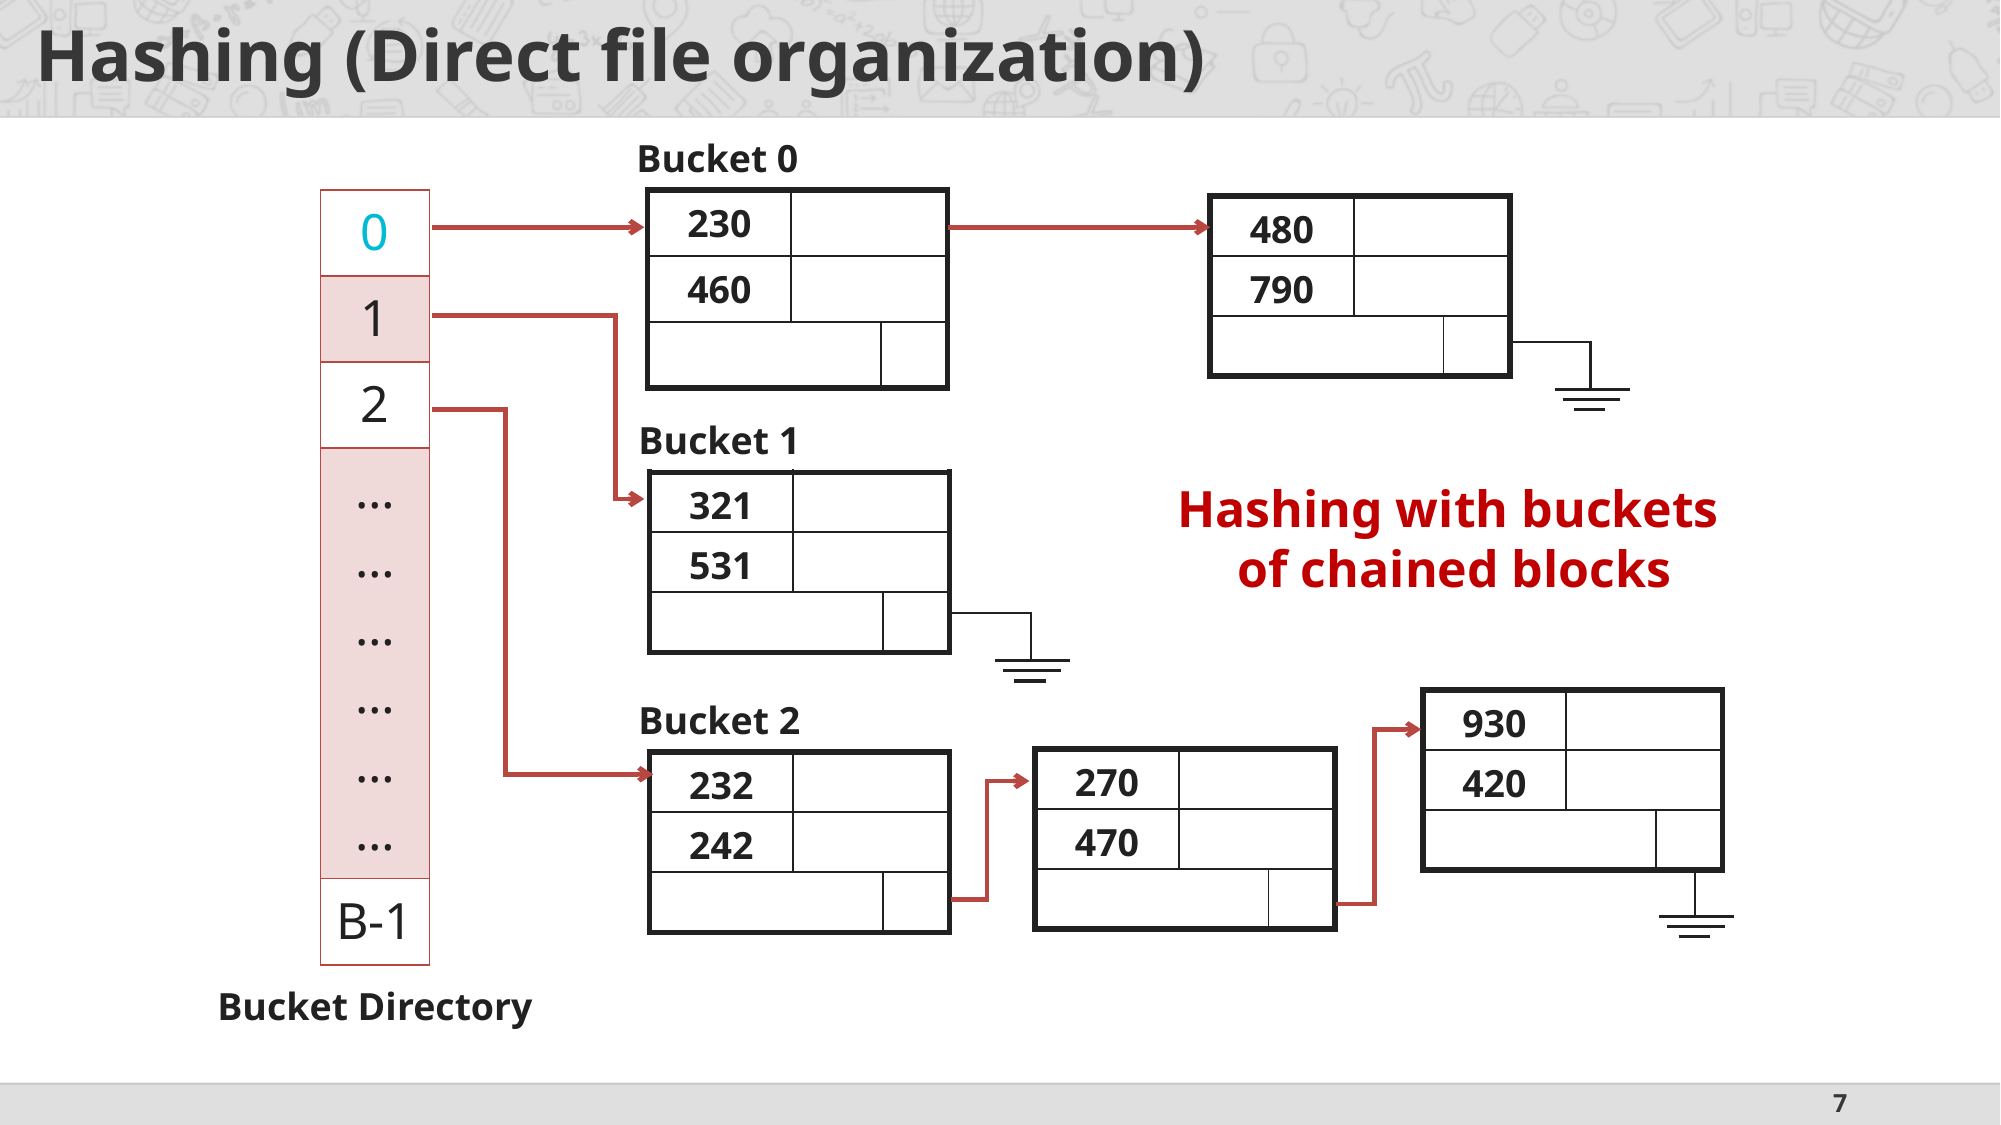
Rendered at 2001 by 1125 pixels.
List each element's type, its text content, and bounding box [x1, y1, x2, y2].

table_cell [1657, 811, 1720, 867]
text_box Bucket 0 [621, 127, 814, 187]
table_header 321 [652, 475, 792, 531]
table_cell [884, 593, 947, 650]
table_header 230 [650, 193, 790, 255]
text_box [1510, 341, 1630, 410]
text_box Bucket Directory [202, 975, 548, 1036]
text_box [431, 314, 645, 507]
table_cell [794, 533, 947, 591]
text_box [951, 773, 1030, 901]
table_header [1355, 199, 1507, 255]
table_header [792, 193, 945, 255]
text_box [1615, 868, 1735, 937]
table_cell 1 [321, 277, 429, 361]
table_header [794, 475, 947, 531]
table_cell [884, 873, 947, 930]
table_cell [882, 323, 945, 385]
table_cell [1426, 811, 1655, 867]
table_cell [1269, 870, 1332, 926]
table_header 232 [652, 755, 792, 811]
text_box [1336, 722, 1422, 905]
table_cell [650, 323, 880, 385]
table_header 0 [321, 191, 429, 275]
table_cell [652, 873, 882, 930]
text_box Bucket 2 [623, 689, 816, 750]
table_header 930 [1426, 693, 1565, 749]
table_cell [1213, 317, 1443, 373]
table_header [794, 755, 947, 811]
text_box [431, 408, 654, 782]
table_cell 460 [650, 257, 790, 321]
table_header 270 [1038, 752, 1178, 808]
table_cell 470 [1038, 810, 1178, 868]
table_cell [1567, 751, 1720, 809]
table_cell 242 [652, 813, 792, 871]
table_cell [1444, 317, 1507, 373]
table_cell … … … … … … [321, 449, 429, 878]
table_cell [792, 257, 945, 321]
title Hashing (Direct file organization) [0, 0, 2000, 117]
table_cell [652, 593, 882, 650]
table_cell 790 [1213, 257, 1353, 315]
table_header [1567, 693, 1720, 749]
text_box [950, 612, 1071, 681]
text_box Bucket 1 [623, 409, 816, 470]
table_cell 2 [321, 363, 429, 447]
table_cell B-1 [321, 879, 429, 964]
table_cell 531 [652, 533, 792, 591]
table_cell 420 [1426, 751, 1565, 809]
text_box Hashing with buckets of chained blocks [1162, 470, 1734, 606]
table_cell [1038, 870, 1268, 926]
table_cell [794, 813, 947, 871]
table_header [1180, 752, 1332, 808]
table_header 480 [1213, 199, 1353, 255]
table_cell [1355, 257, 1507, 315]
table_cell [1180, 810, 1332, 868]
